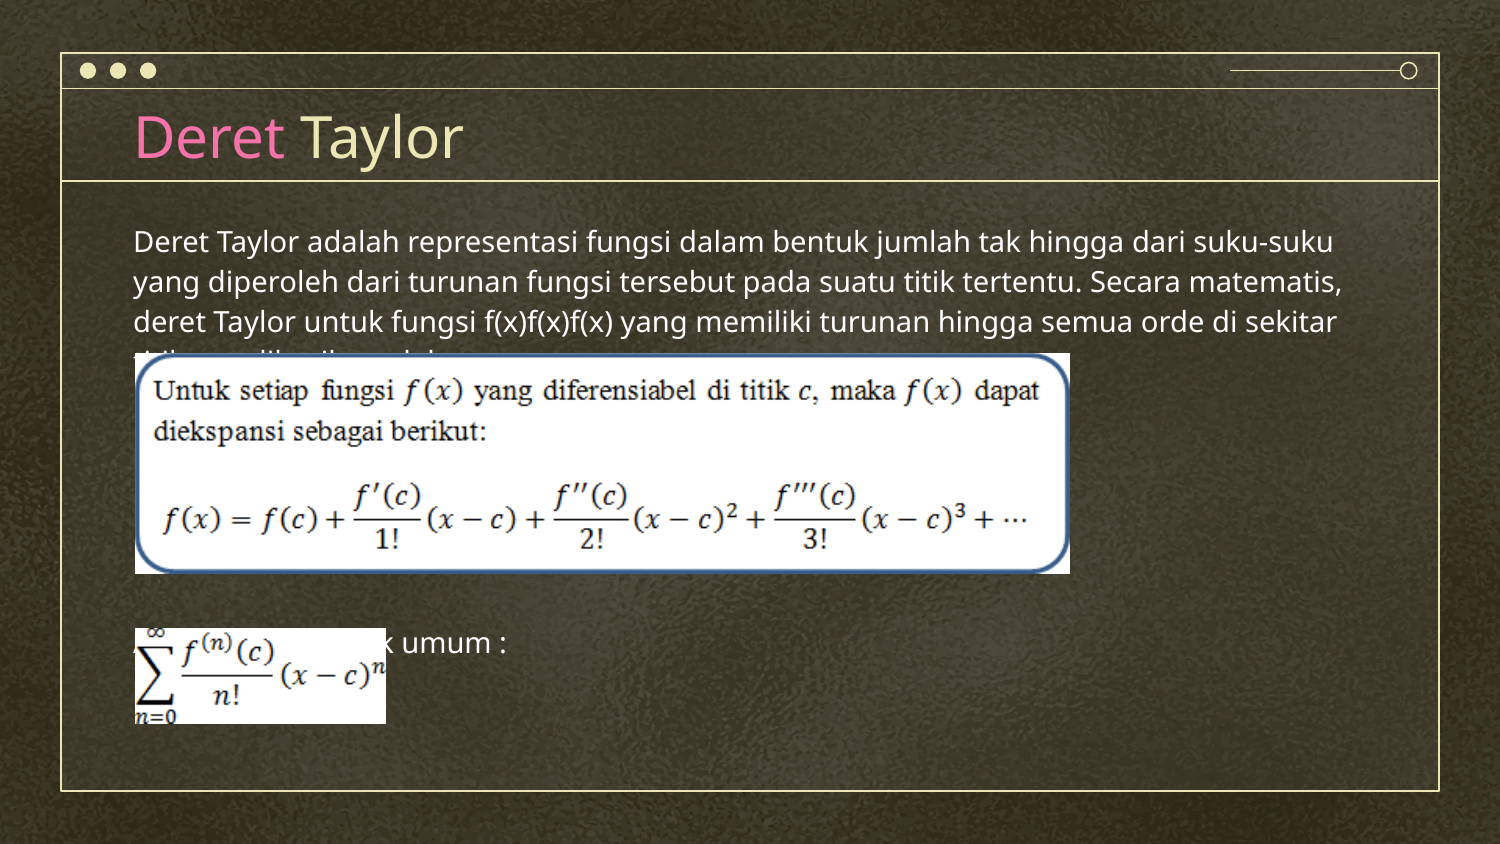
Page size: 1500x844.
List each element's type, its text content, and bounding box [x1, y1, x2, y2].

title Deret Taylor [118, 88, 1382, 182]
list Deret Taylor adalah representasi fungsi dalam bentuk jumlah tak hingga dari suku-suku yang diperoleh dari turunan fungsi tersebut pada suatu titik tertentu. Secara matematis, deret Taylor untuk fungsi f(x)f(x)f(x) yang memiliki turunan hingga semua orde di sekitar titik aaa diberikan oleh : Atau dalam bentuk umum : [118, 202, 1382, 756]
picture [135, 352, 1070, 574]
picture [135, 628, 386, 724]
